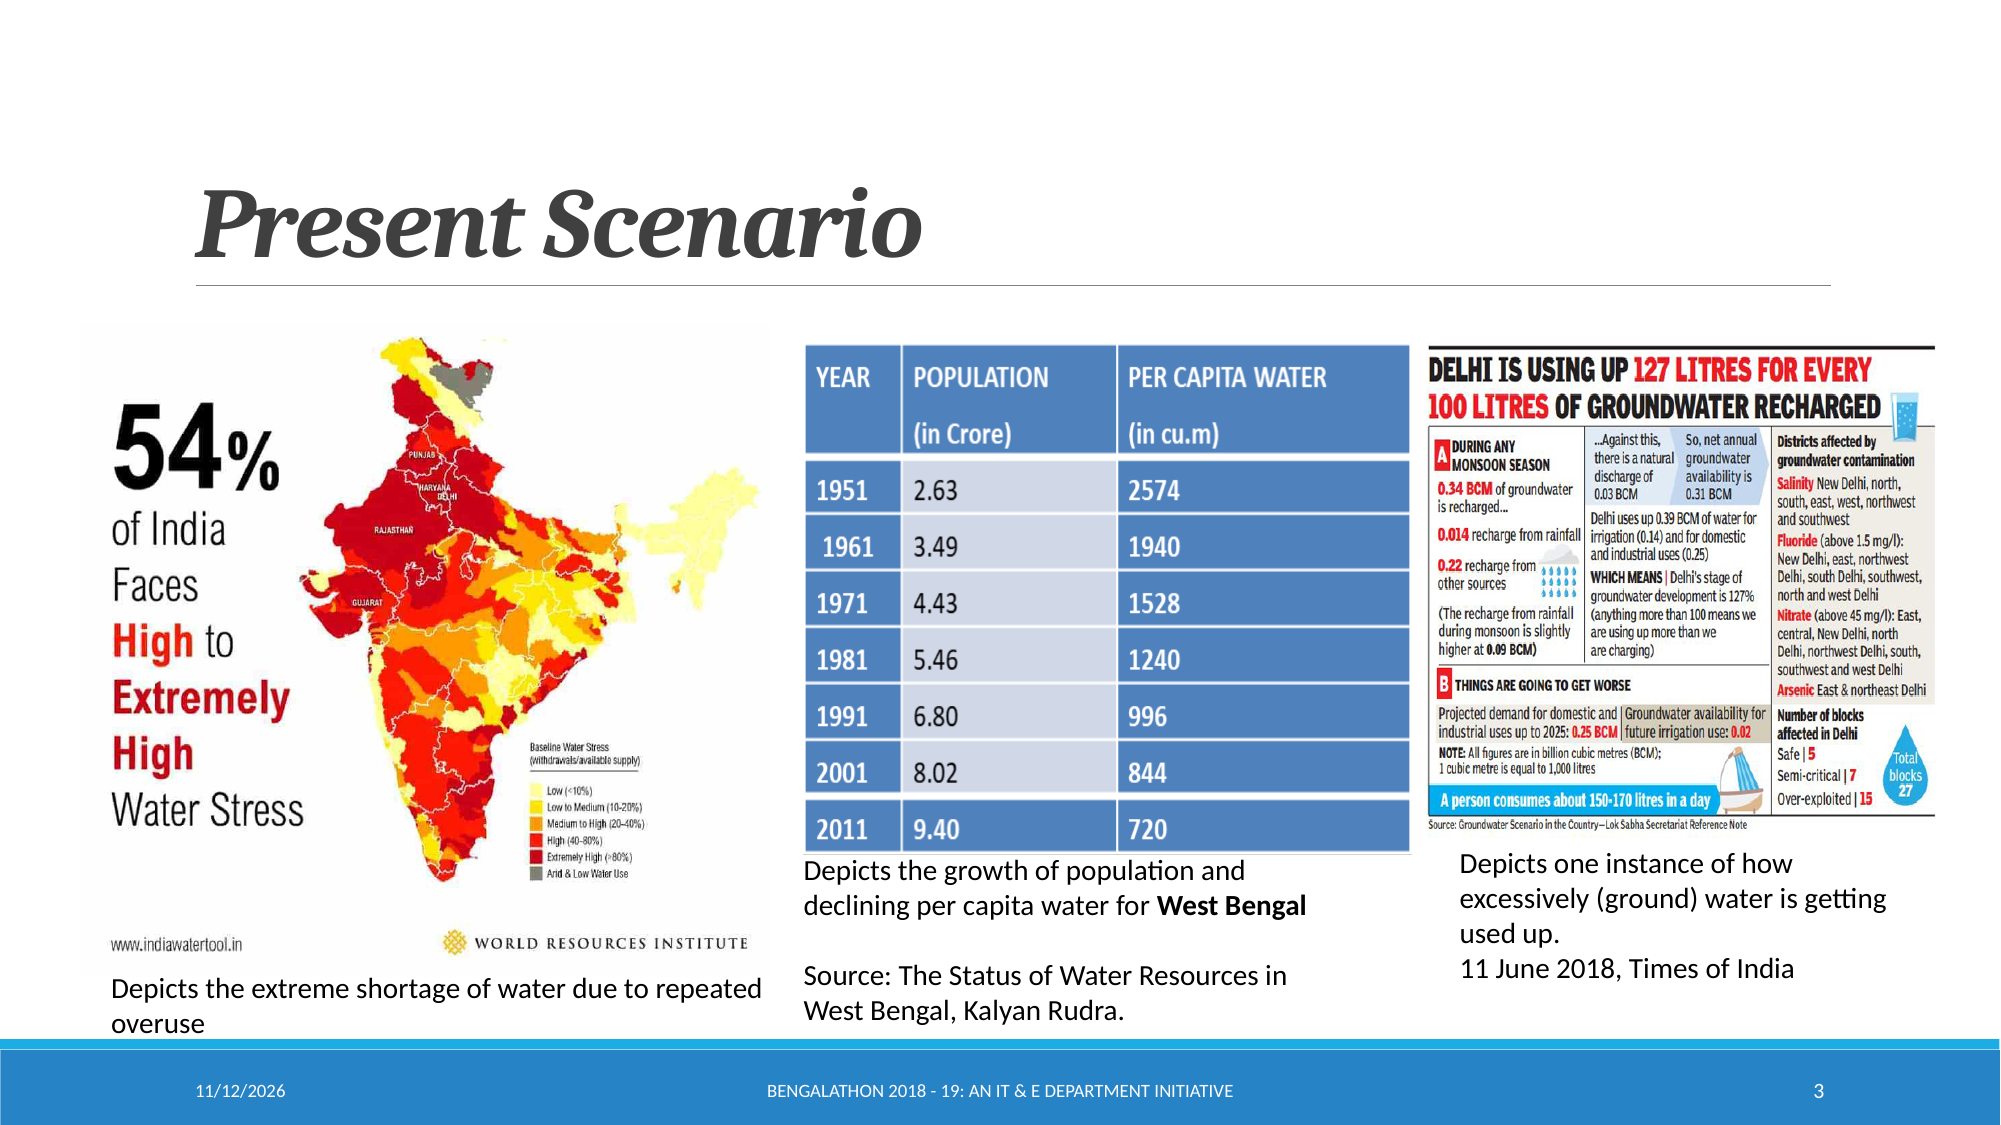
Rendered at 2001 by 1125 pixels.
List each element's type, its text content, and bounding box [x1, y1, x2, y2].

text_box Depicts the growth of population and declining per capita water for West Bengal Source: The Status of Water Resources in West Bengal, Kalyan Rudra. [788, 843, 1366, 1034]
title Present Scenario [180, 47, 1830, 285]
picture [1425, 341, 1939, 838]
picture [802, 341, 1416, 867]
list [78, 323, 771, 977]
slide_number 3 [1624, 1059, 1840, 1120]
footer Bengalathon 2018 - 19: An IT & E Department Initiative [604, 1059, 1396, 1120]
text_box Depicts one instance of how excessively (ground) water is getting used up. 11 June 2018, Times of India [1444, 847, 1928, 992]
text_box Depicts the extreme shortage of water due to repeated overuse [96, 962, 783, 1048]
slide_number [180, 1059, 586, 1120]
